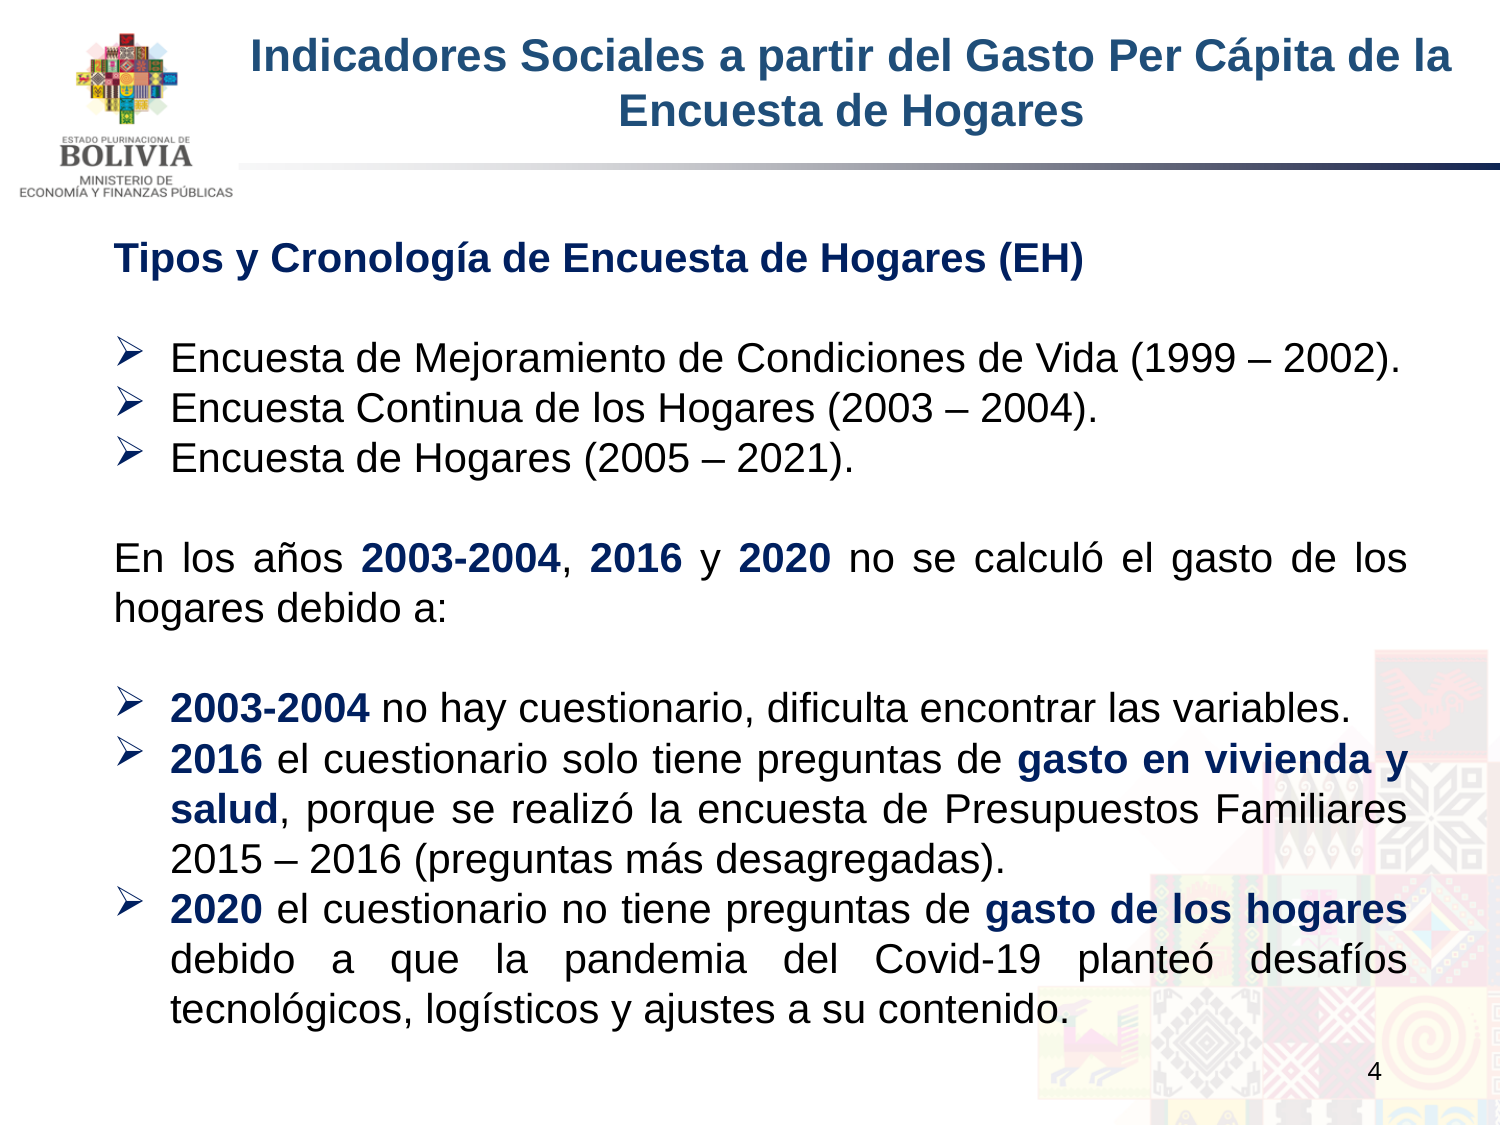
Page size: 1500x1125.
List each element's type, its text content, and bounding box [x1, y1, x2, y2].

picture [0, 0, 1500, 1125]
text_box Indicadores Sociales a partir del Gasto Per Cápita de la Encuesta de Hogares [203, 7, 1500, 155]
slide_number 4 [1059, 1042, 1397, 1103]
text_box Tipos y Cronología de Encuesta de Hogares (EH) Encuesta de Mejoramiento de Condiciones de Vida (1999 – 2002). Encuesta Continua de los Hogares (2003 – 2004). Encuesta de Hogares (2005 – 2021). En los años 2003-2004, 2016 y 2020 no se calculó el gasto de los hogares debido a: 2003-2004 no hay cuestionario, dificulta encontrar las variables. 2016 el cuestionario solo tiene preguntas de gasto en vivienda y salud, porque se realizó la encuesta de Presupuestos Familiares 2015 – 2016 (preguntas más desagregadas). 2020 el cuestionario no tiene preguntas de gasto de los hogares debido a que la pandemia del Covid-19 planteó desafíos tecnológicos, logísticos y ajustes a su contenido. [98, 223, 1424, 1039]
